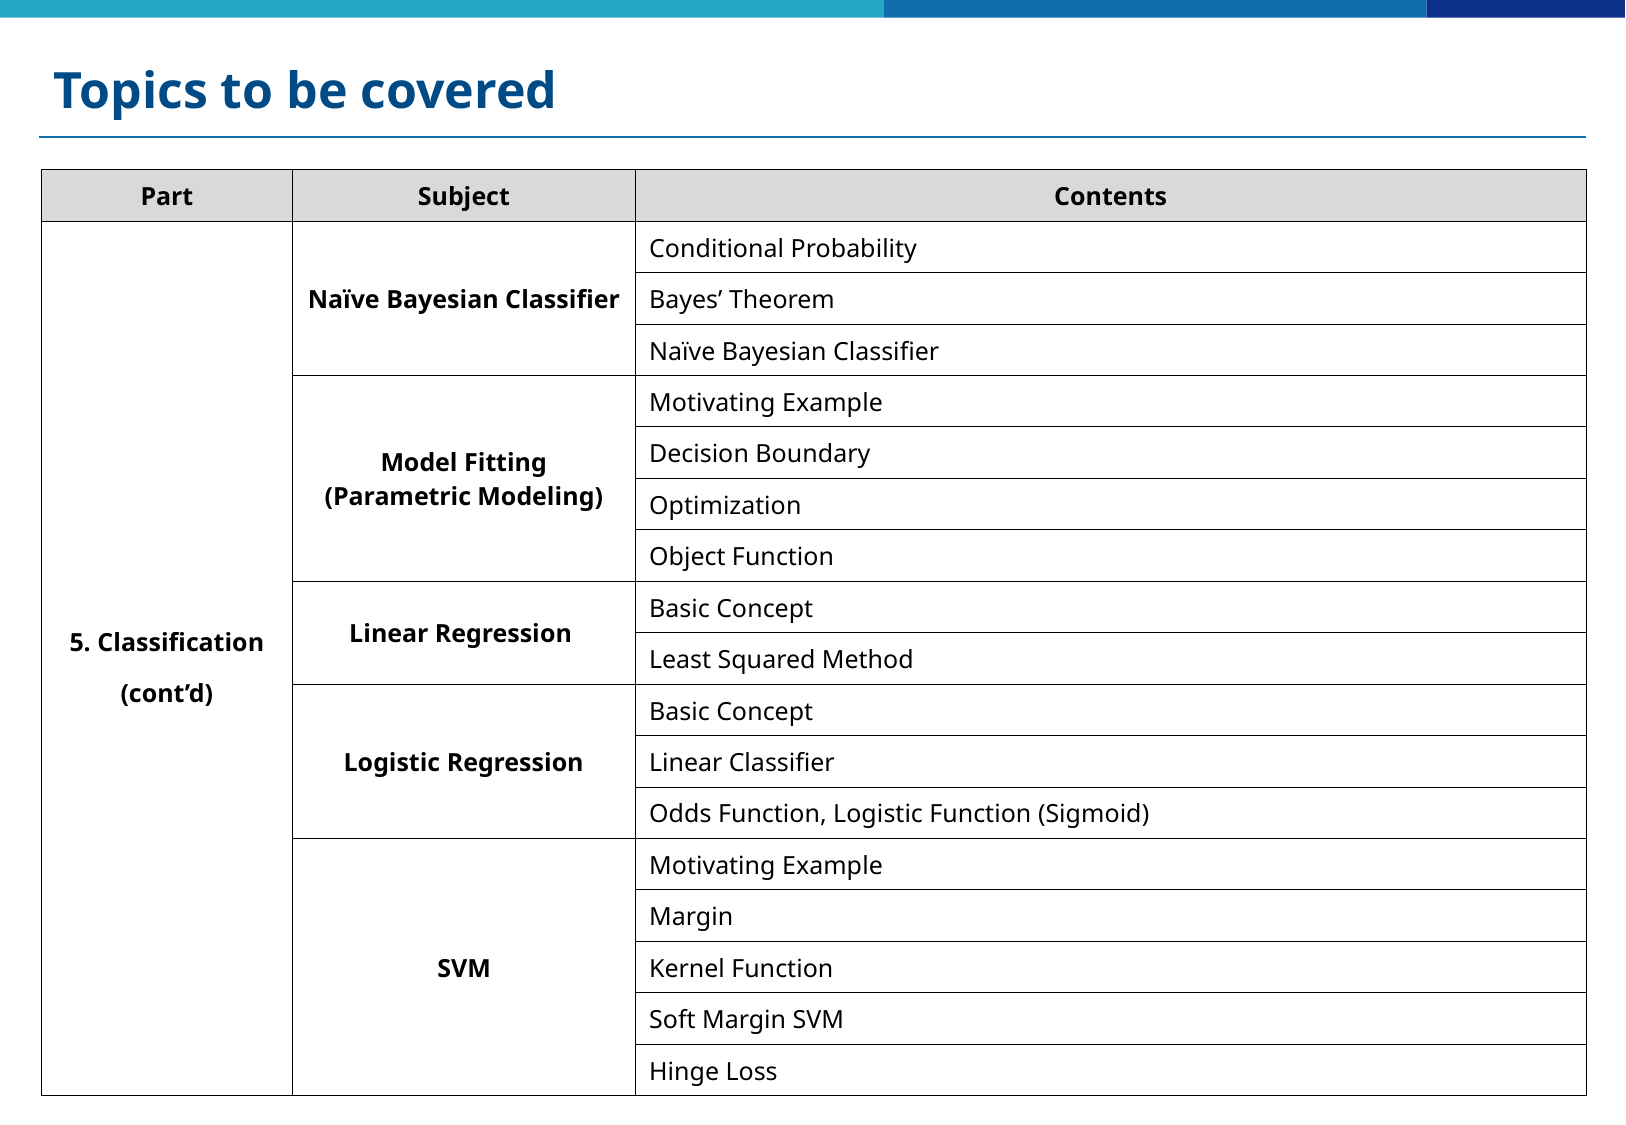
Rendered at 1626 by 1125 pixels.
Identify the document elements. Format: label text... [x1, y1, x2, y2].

table_cell Motivating Example [636, 839, 1586, 889]
table_cell Kernel Function [636, 942, 1586, 992]
table_cell Naïve Bayesian Classifier [293, 222, 635, 375]
table_cell Motivating Example [636, 376, 1586, 426]
table_cell Logistic Regression [293, 685, 635, 838]
table_cell Bayes’ Theorem [636, 273, 1586, 324]
table_header Subject [293, 170, 635, 221]
table_cell SVM [293, 839, 635, 1095]
table_header Part [42, 170, 292, 221]
table_cell Decision Boundary [636, 427, 1586, 478]
table_cell Basic Concept [636, 582, 1586, 632]
table_cell Naïve Bayesian Classifier [636, 325, 1586, 375]
table_cell Linear Regression [293, 582, 635, 684]
table_cell Linear Classifier [636, 736, 1586, 787]
table_cell Optimization [636, 479, 1586, 529]
table_cell Margin [636, 890, 1586, 941]
table_cell Conditional Probability [636, 222, 1586, 272]
table_cell Odds Function, Logistic Function (Sigmoid) [636, 788, 1586, 838]
table_cell Least Squared Method [636, 633, 1586, 684]
table_cell Object Function [636, 530, 1586, 581]
table_cell Hinge Loss [636, 1045, 1586, 1095]
title Topics to be covered [38, 40, 1587, 138]
table_cell Basic Concept [636, 685, 1586, 735]
table_header Contents [636, 170, 1586, 221]
table_cell Soft Margin SVM [636, 993, 1586, 1044]
table_cell 5. Classification (cont’d) [42, 222, 292, 1095]
table_cell Model Fitting (Parametric Modeling) [293, 376, 635, 581]
